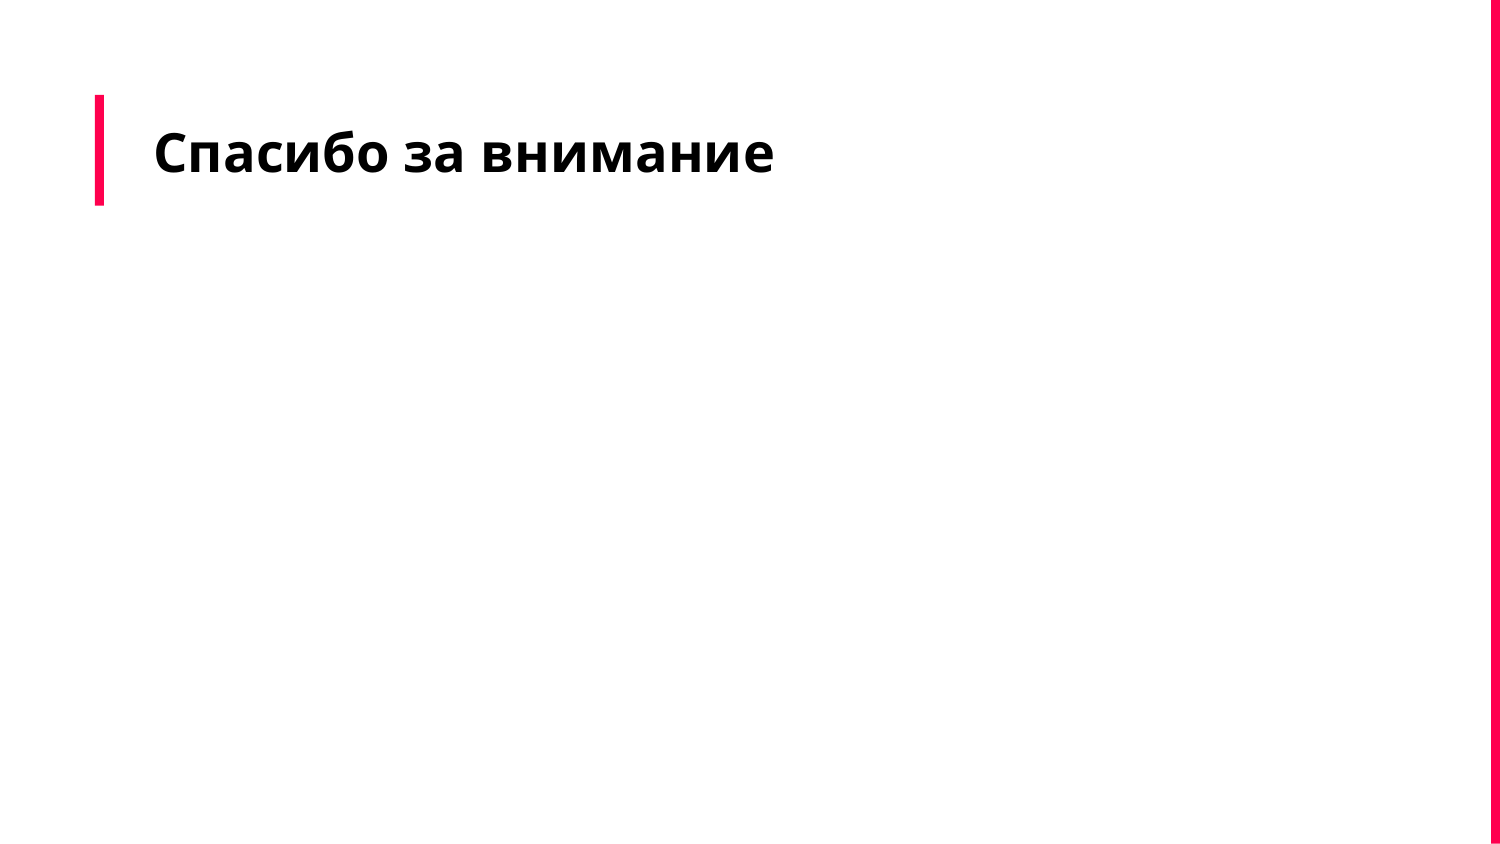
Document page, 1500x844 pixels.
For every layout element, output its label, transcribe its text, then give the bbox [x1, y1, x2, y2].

title Спасибо за внимание [138, 102, 869, 210]
